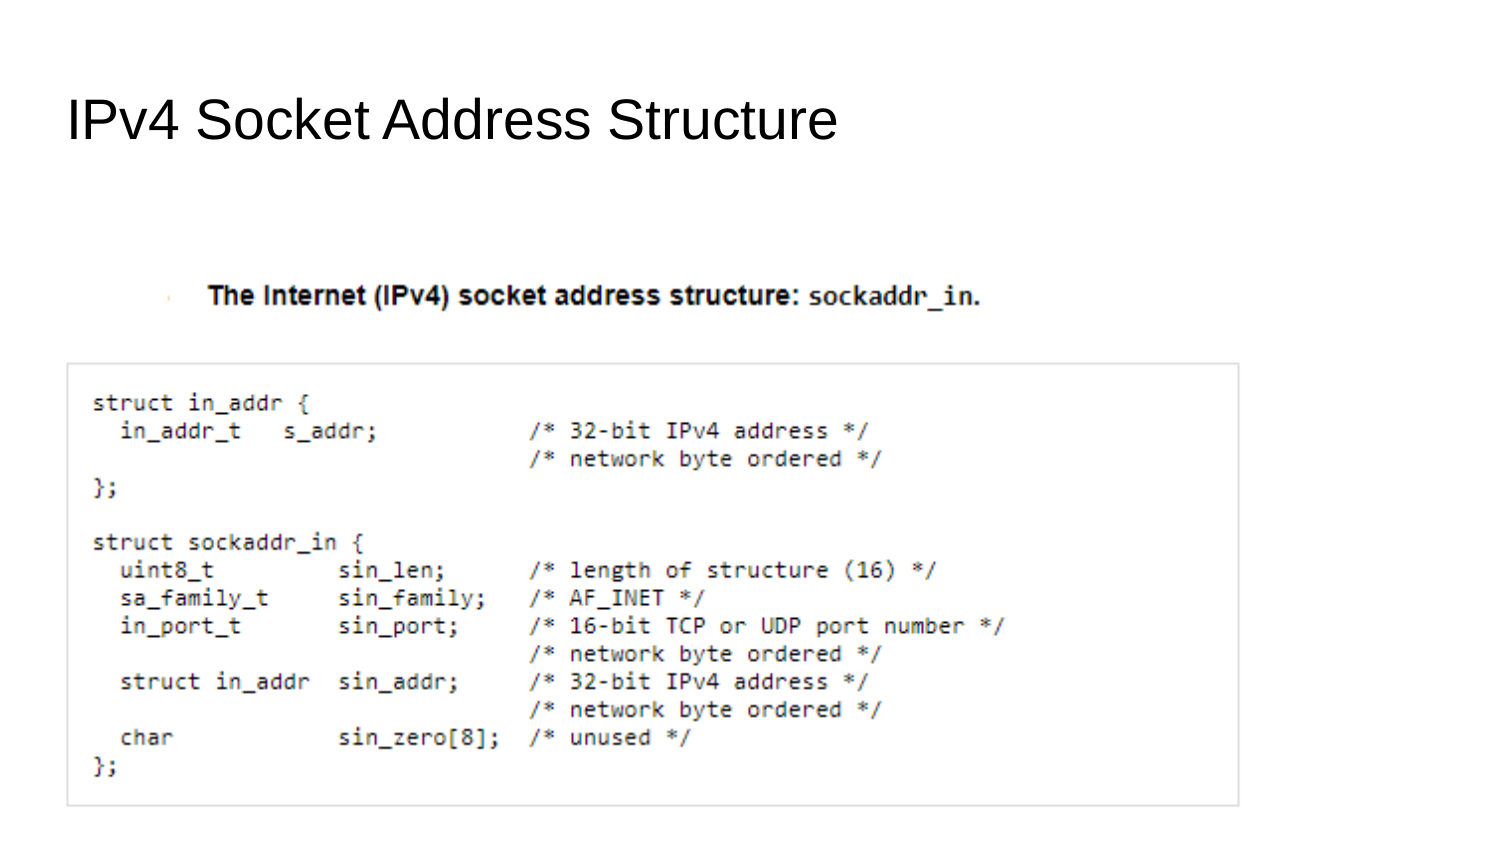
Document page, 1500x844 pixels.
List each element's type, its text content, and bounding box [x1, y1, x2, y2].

title IPv4 Socket Address Structure [51, 72, 1449, 167]
picture [50, 188, 1254, 826]
